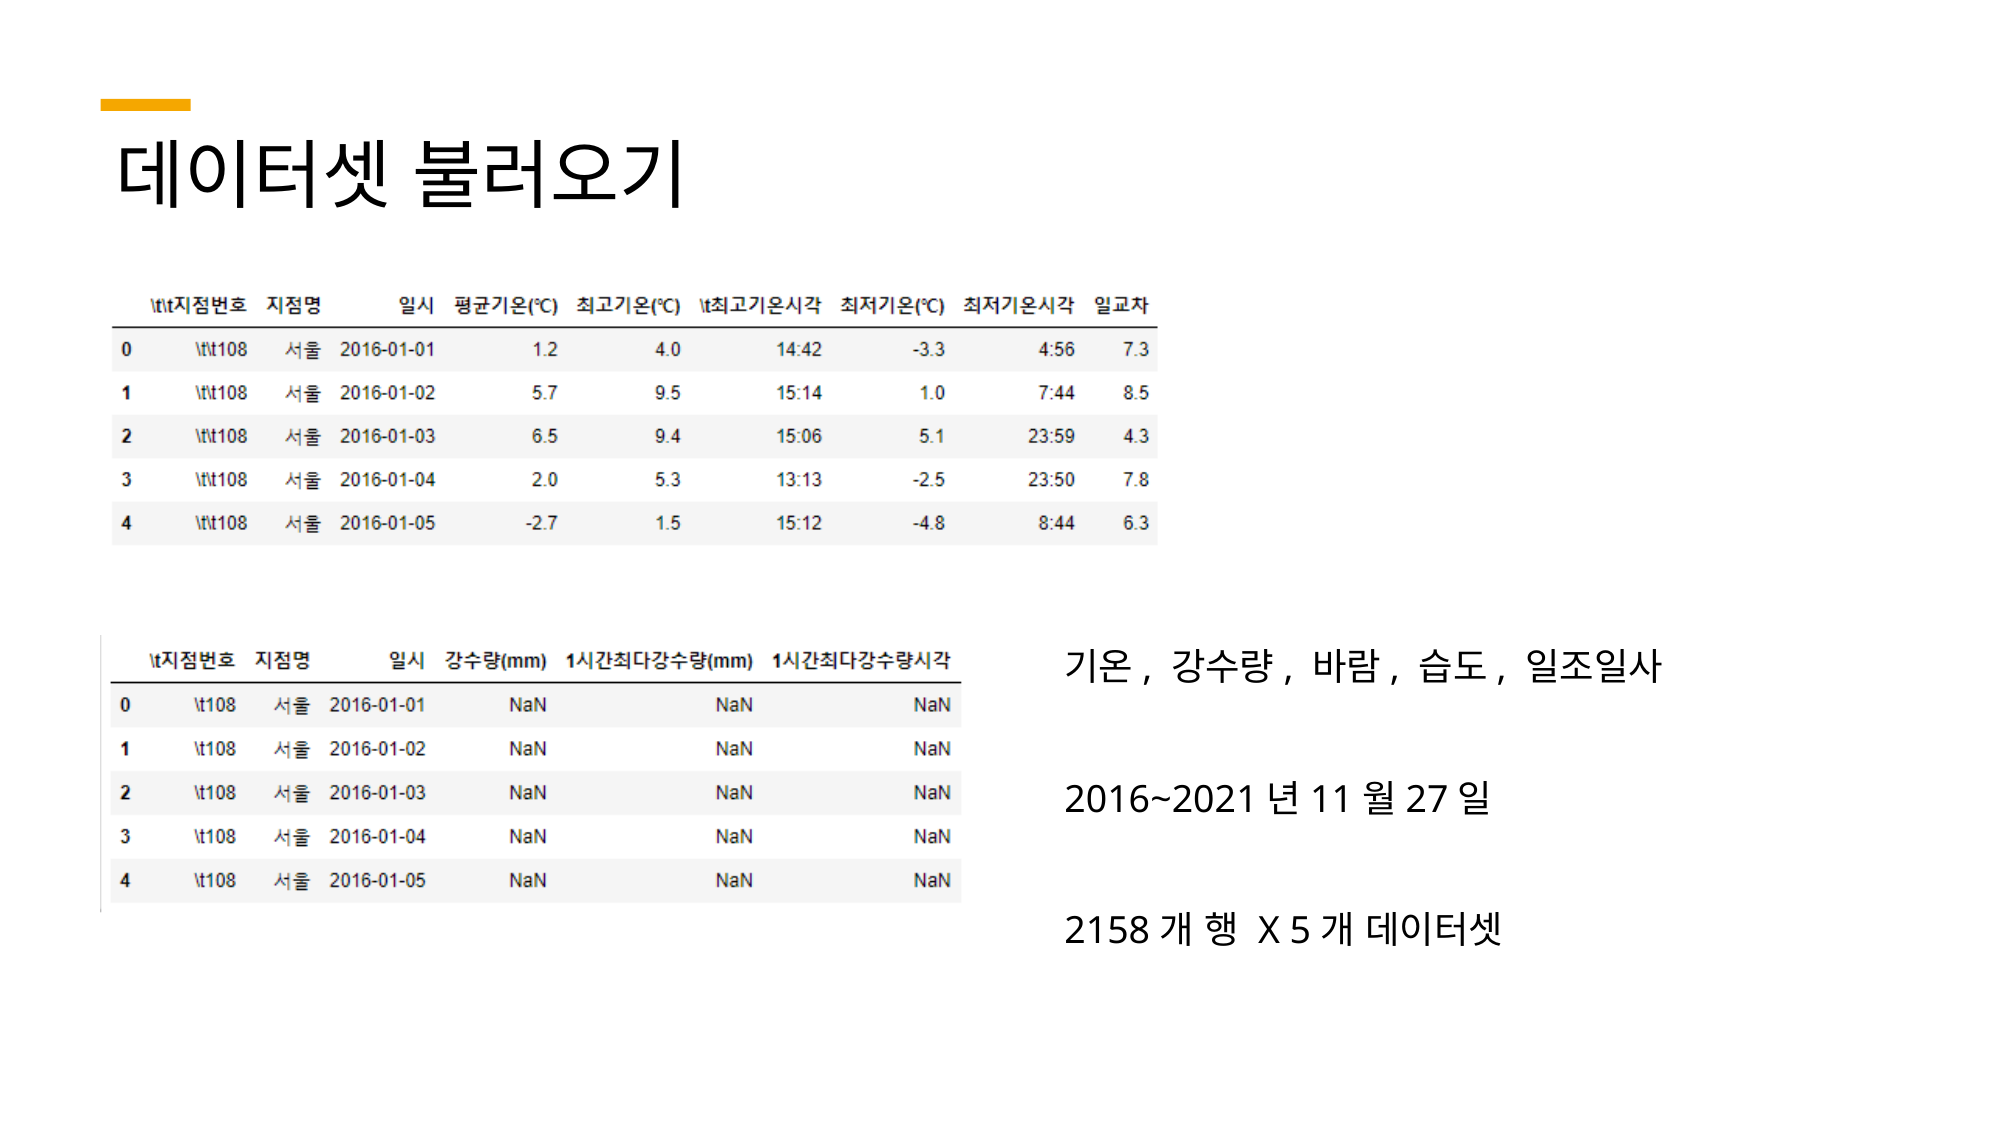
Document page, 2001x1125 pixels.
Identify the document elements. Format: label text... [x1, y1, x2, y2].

title 데이터셋 불러오기 [100, 94, 805, 227]
picture [100, 635, 974, 914]
picture [100, 288, 1164, 550]
list 기온, 강수량, 바람, 습도, 일조일사 2016~2021년11월27일 2158개 행 X 5개 데이터셋 [1049, 635, 1949, 1099]
